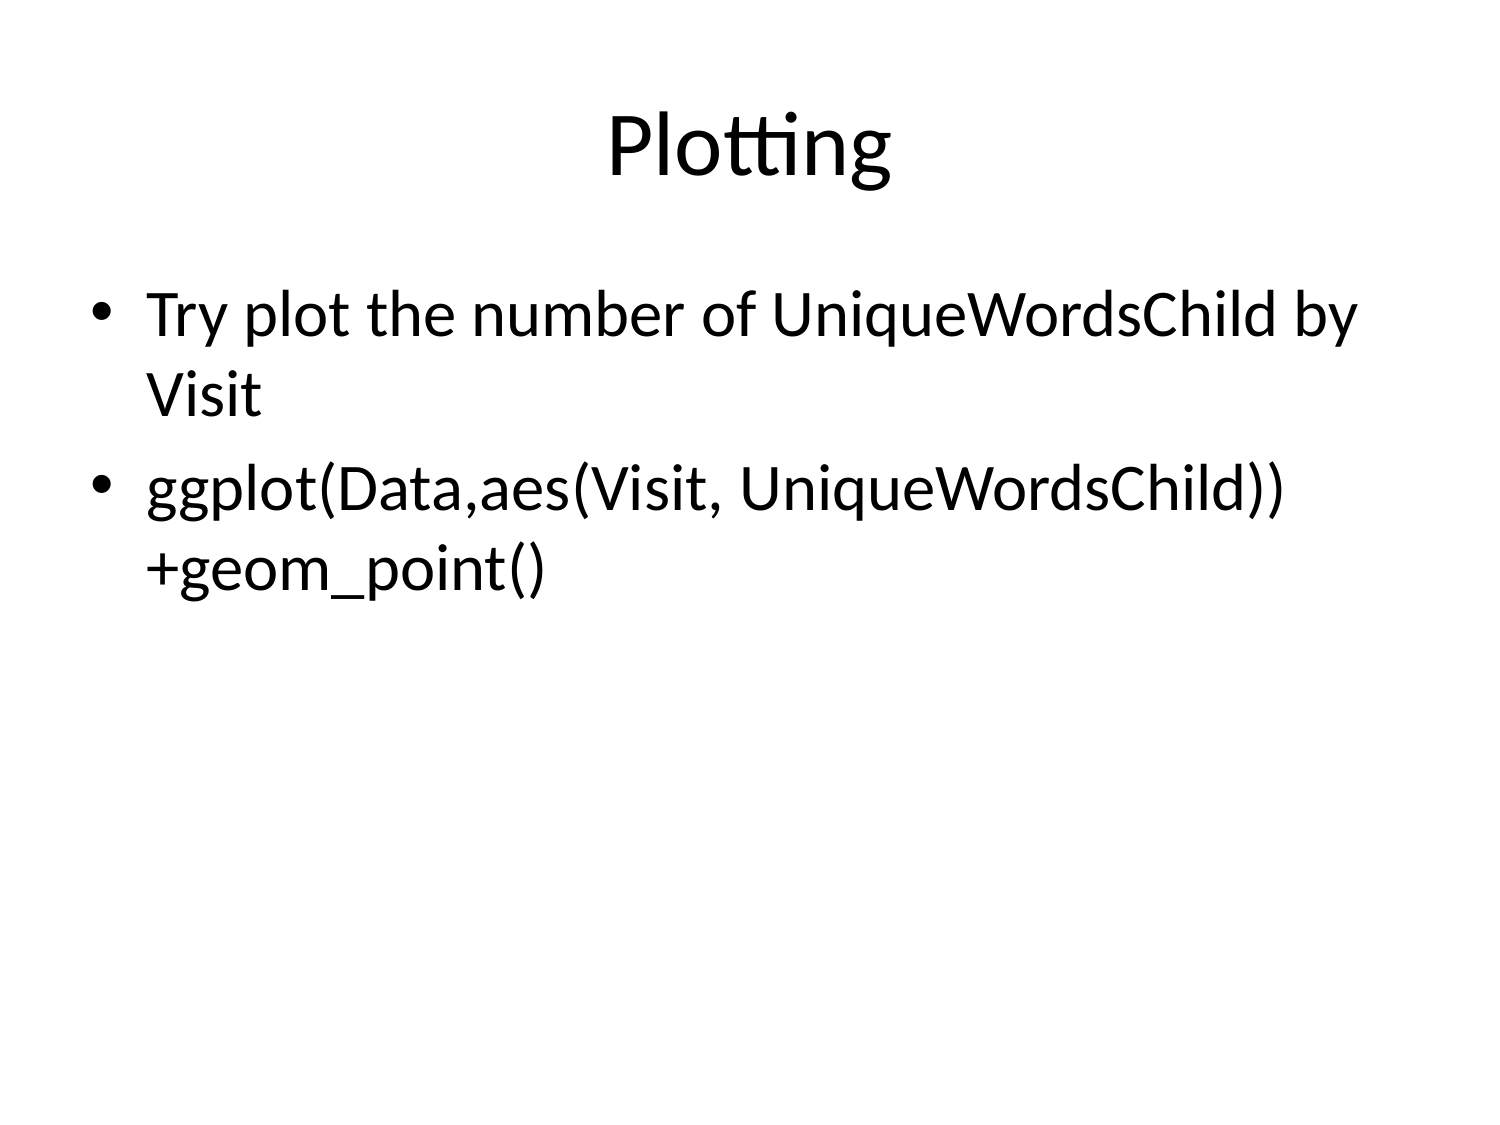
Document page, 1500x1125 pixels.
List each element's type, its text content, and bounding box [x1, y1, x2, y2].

title Plotting [75, 45, 1425, 233]
list Try plot the number of UniqueWordsChild by Visit ggplot(Data,aes(Visit, UniqueWordsChild))+geom_point() [75, 262, 1425, 1005]
